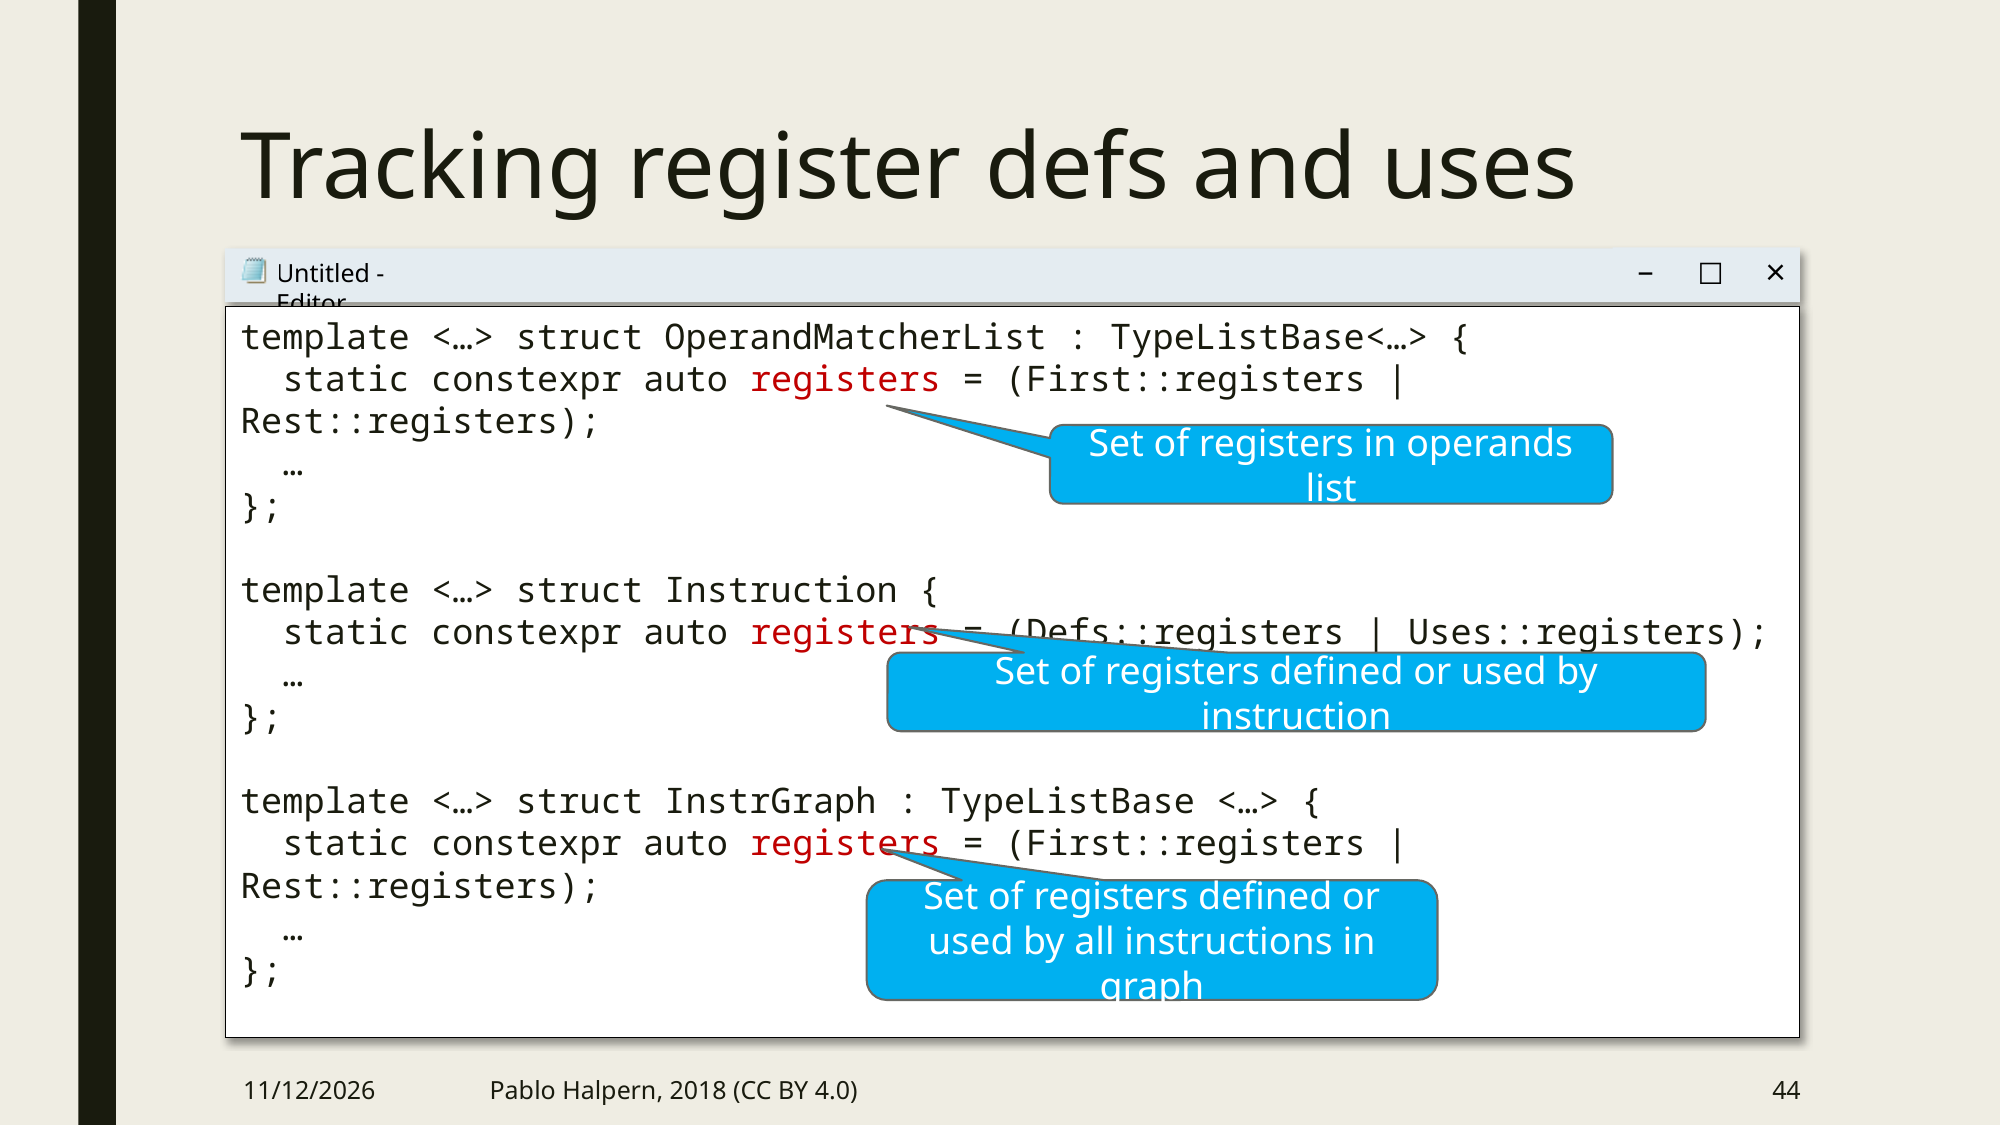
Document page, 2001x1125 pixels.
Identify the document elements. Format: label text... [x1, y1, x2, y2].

text_box Set of registers in operands list [883, 402, 1616, 507]
slide_number 44 [1553, 1058, 1816, 1125]
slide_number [228, 1058, 426, 1125]
title Tracking register defs and uses [225, 112, 1800, 235]
text_box Set of registers defined or used by all instructions in graph [863, 846, 1441, 1003]
picture [228, 250, 279, 290]
footer Pablo Halpern, 2018 (CC BY 4.0) [474, 1058, 1505, 1125]
text_box Set of registers defined or used by instruction [884, 624, 1709, 735]
list template <…> struct OperandMatcherList : TypeListBase<…> { static constexpr auto registers = (First::registers | Rest::registers); … }; template <…> struct Instruction { static constexpr auto registers = (Defs::registers | Uses::registers); … }; template <…> struct InstrGraph : TypeListBase <…> { static constexpr auto registers = (First::registers | Rest::registers); … }; [225, 306, 1800, 1038]
